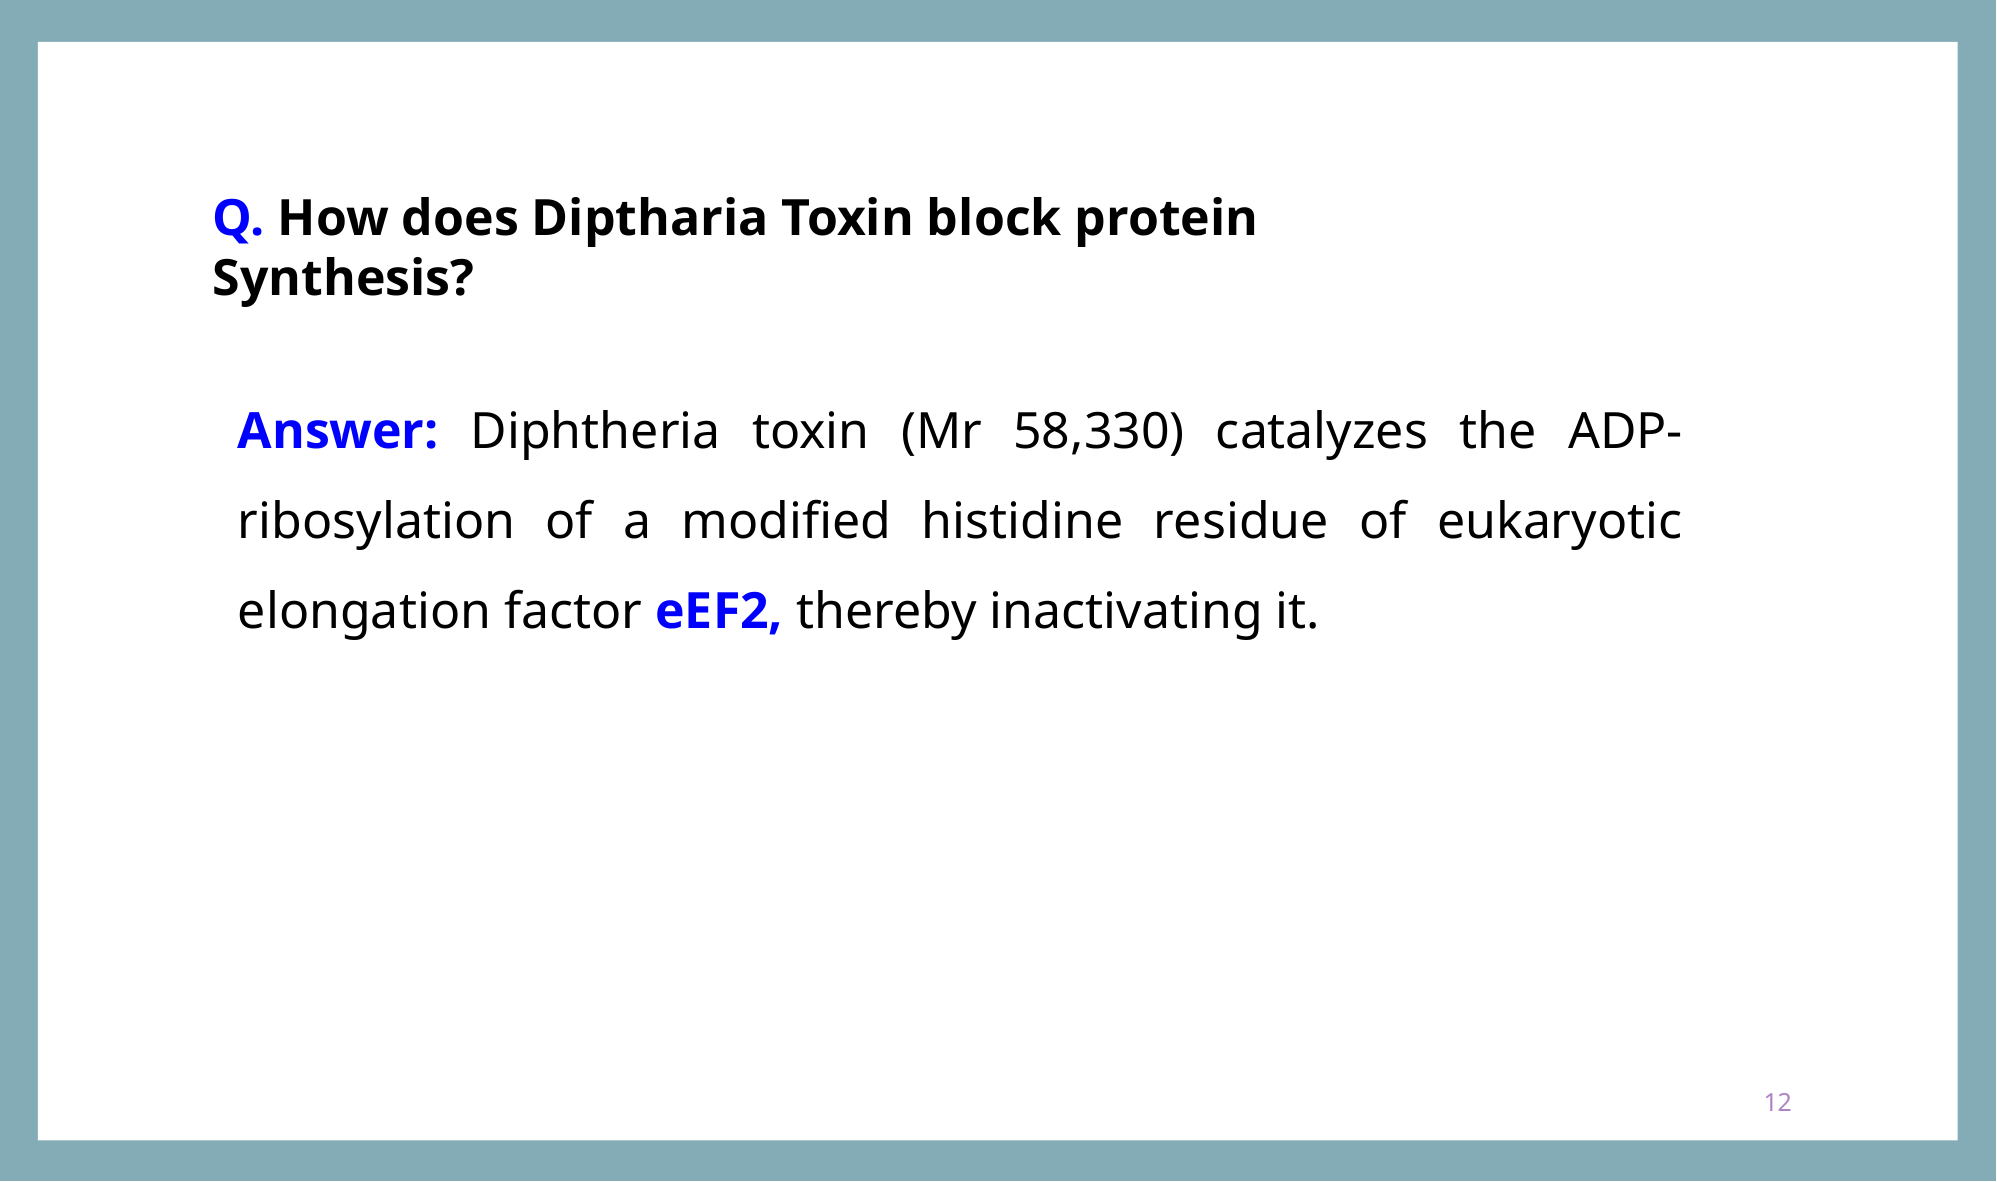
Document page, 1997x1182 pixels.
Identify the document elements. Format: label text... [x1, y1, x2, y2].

text_box Q. How does Diptharia Toxin block protein Synthesis? [198, 178, 1423, 313]
text_box Answer: Diphtheria toxin (Mr 58,330) catalyzes the ADP-ribosylation of a modified histidine residue of eukaryotic elongation factor eEF2, thereby inactivating it. [223, 360, 1699, 646]
slide_number 12 [1527, 1072, 1807, 1135]
